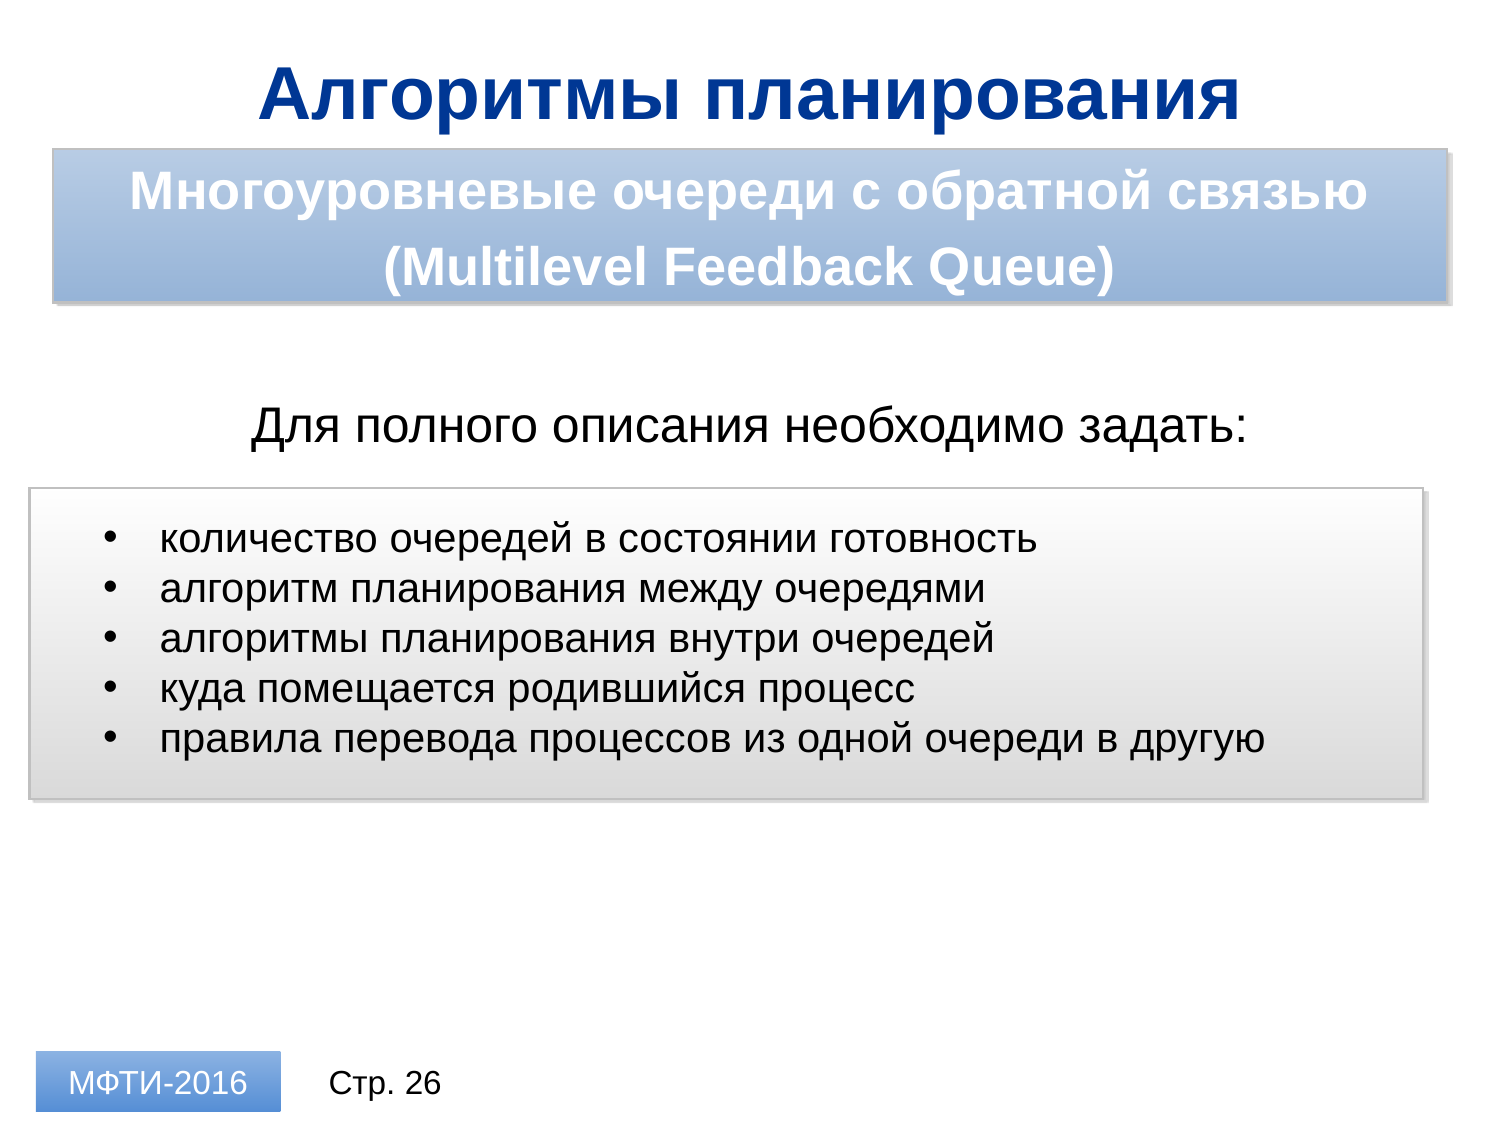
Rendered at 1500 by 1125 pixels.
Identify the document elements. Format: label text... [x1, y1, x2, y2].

text_box Многоуровневые очереди с обратной связью (Multilevel Feedback Queue) [53, 148, 1447, 303]
title Алгоритмы планирования [52, 38, 1448, 141]
text_box [29, 487, 1424, 799]
footer МФТИ-2016 [35, 1051, 281, 1112]
text_box Для полного описания необходимо задать: [159, 385, 1341, 460]
text_box количество очередей в состоянии готовность алгоритм планирования между очередями алгоритмы планирования внутри очередей куда помещается родившийся процесс правила перевода процессов из одной очереди в другую [88, 503, 1412, 769]
slide_number Стр. 26 [303, 1051, 467, 1112]
